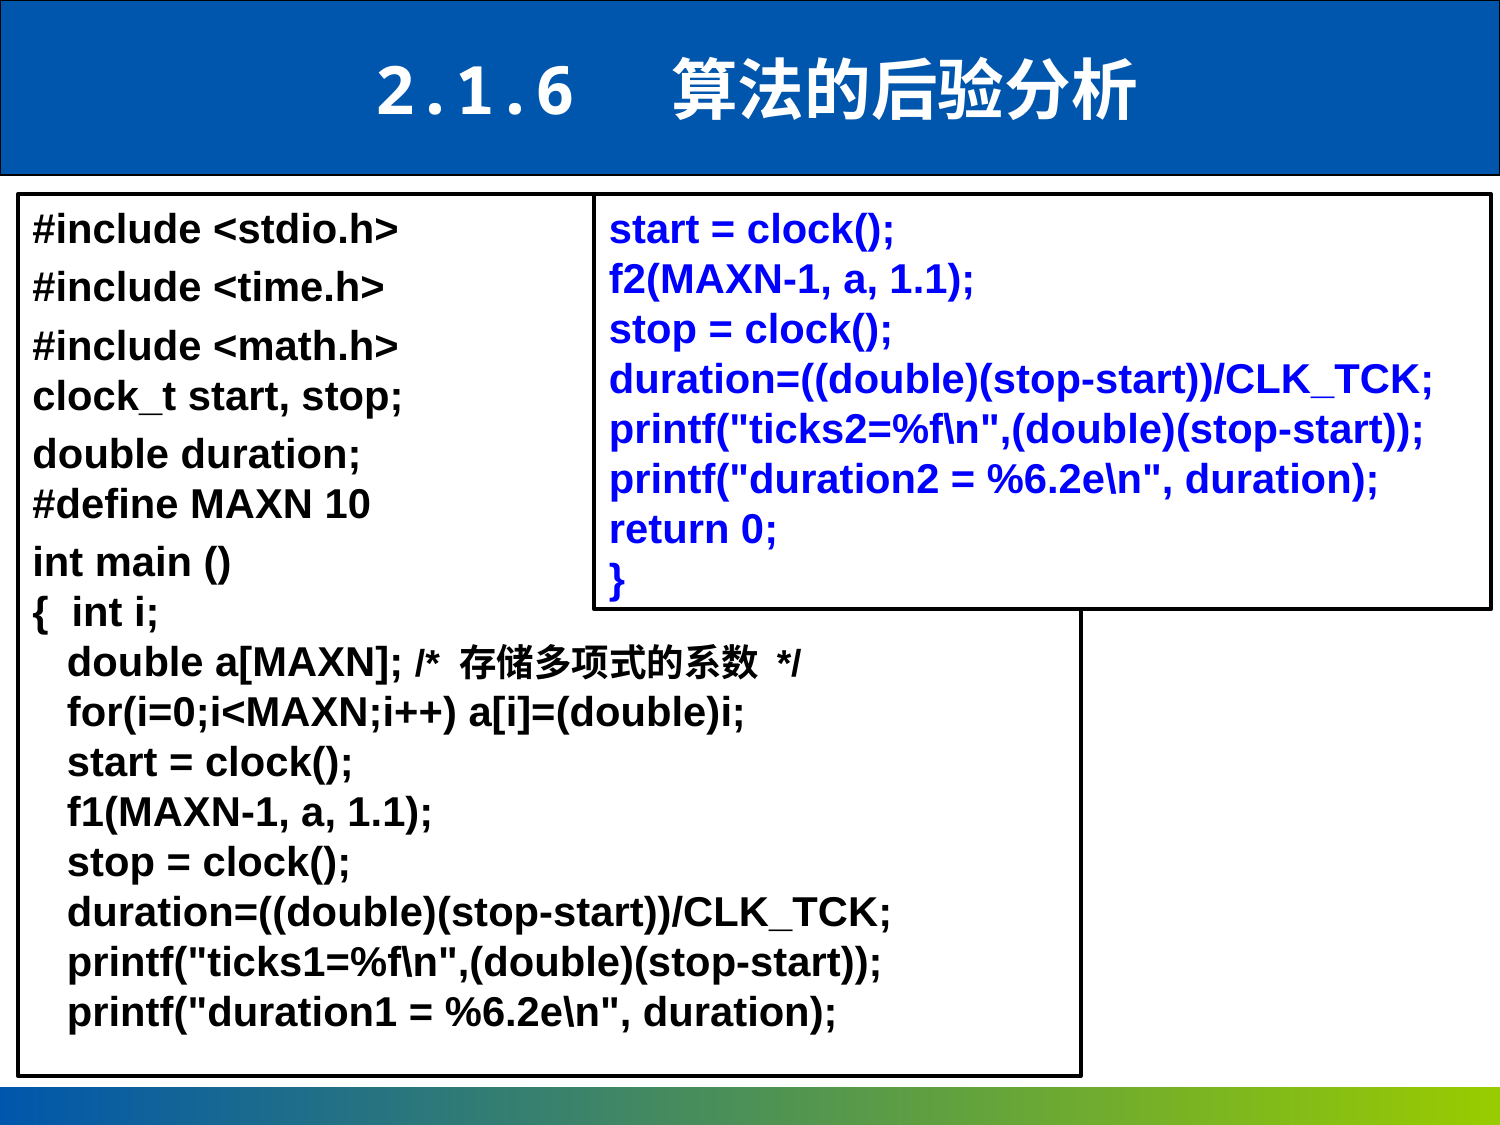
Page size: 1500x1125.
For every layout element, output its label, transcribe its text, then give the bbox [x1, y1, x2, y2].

text_box 2.1.6 算法的后验分析 [289, 40, 1240, 136]
text_box start = clock(); f2(MAXN-1, a, 1.1); stop = clock(); duration=((double)(stop-start))/CLK_TCK; printf("ticks2=%f\n",(double)(stop-start)); printf("duration2 = %6.2e\n", duration); return 0; } [592, 192, 1493, 611]
list #include <stdio.h> #include <time.h> #include <math.h> clock_t start, stop; double duration; #define MAXN 10 int main () { int i; double a[MAXN]; /* 存储多项式的系数 */ for(i=0;i<MAXN;i++) a[i]=(double)i; start = clock(); f1(MAXN-1, a, 1.1); stop = clock(); duration=((double)(stop-start))/CLK_TCK; printf("ticks1=%f\n",(double)(stop-start)); printf("duration1 = %6.2e\n", duration); [16, 192, 1083, 1078]
